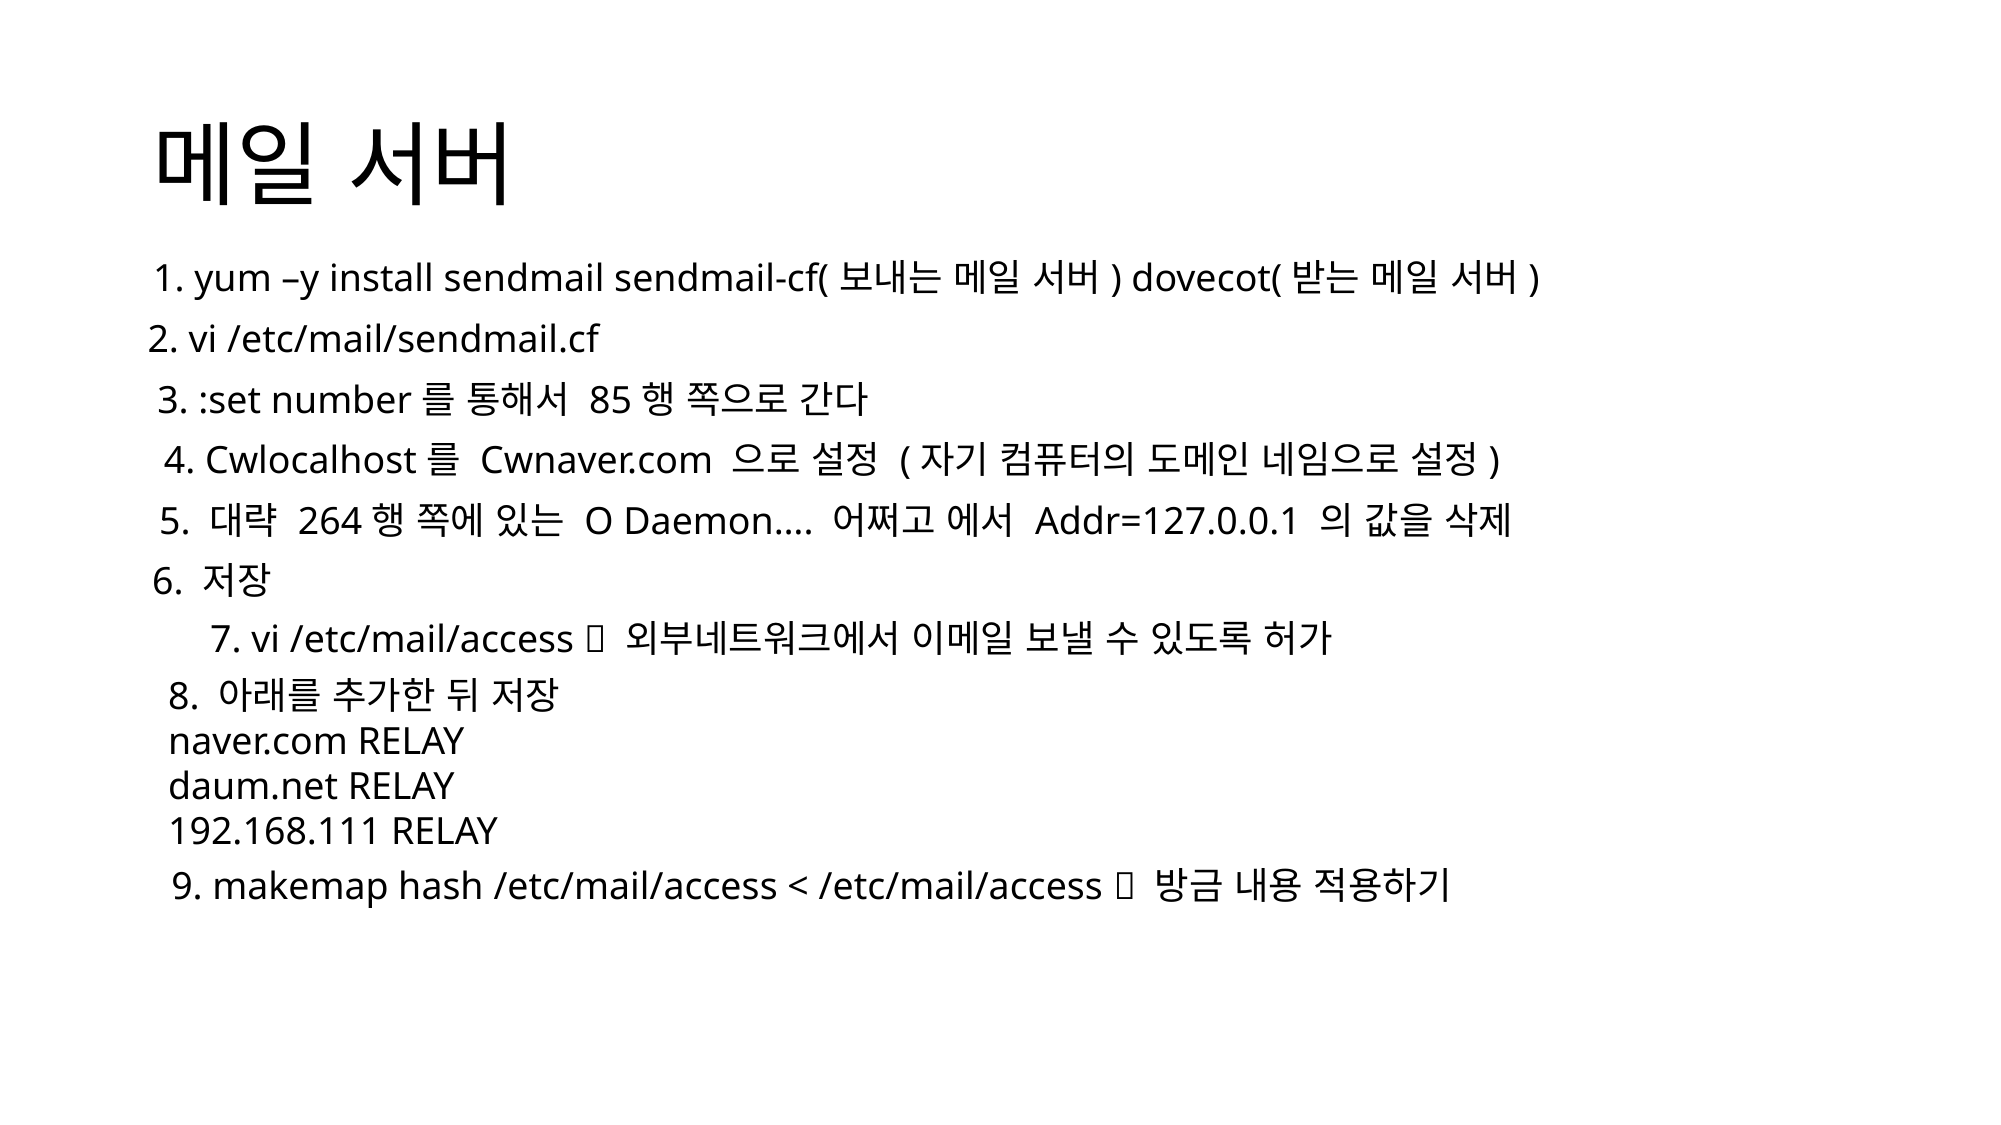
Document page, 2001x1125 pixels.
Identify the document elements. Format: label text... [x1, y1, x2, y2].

text_box 2. vi /etc/mail/sendmail.cf [132, 307, 615, 368]
text_box 3. :set number를 통해서 85행 쪽으로 간다 [142, 368, 885, 428]
text_box 9. makemap hash /etc/mail/access < /etc/mail/access  방금 내용 적용하기 [156, 854, 1467, 915]
text_box 7. vi /etc/mail/access  외부네트워크에서 이메일 보낼 수 있도록 허가 [195, 607, 1349, 667]
text_box 6. 저장 [137, 549, 287, 610]
text_box 5. 대략 264행 쪽에 있는 O Daemon…. 어쩌고 에서 Addr=127.0.0.1 의 값을 삭제 [144, 489, 1529, 550]
text_box 1. yum –y install sendmail sendmail-cf(보내는 메일 서버) dovecot(받는 메일 서버) [138, 246, 1555, 307]
text_box 4. Cwlocalhost를 Cwnaver.com 으로 설정 (자기 컴퓨터의 도메인 네임으로 설정) [149, 428, 1515, 489]
title 메일 서버 [137, 59, 1863, 278]
text_box 8. 아래를 추가한 뒤 저장 naver.com RELAY daum.net RELAY 192.168.111 RELAY [153, 664, 576, 860]
